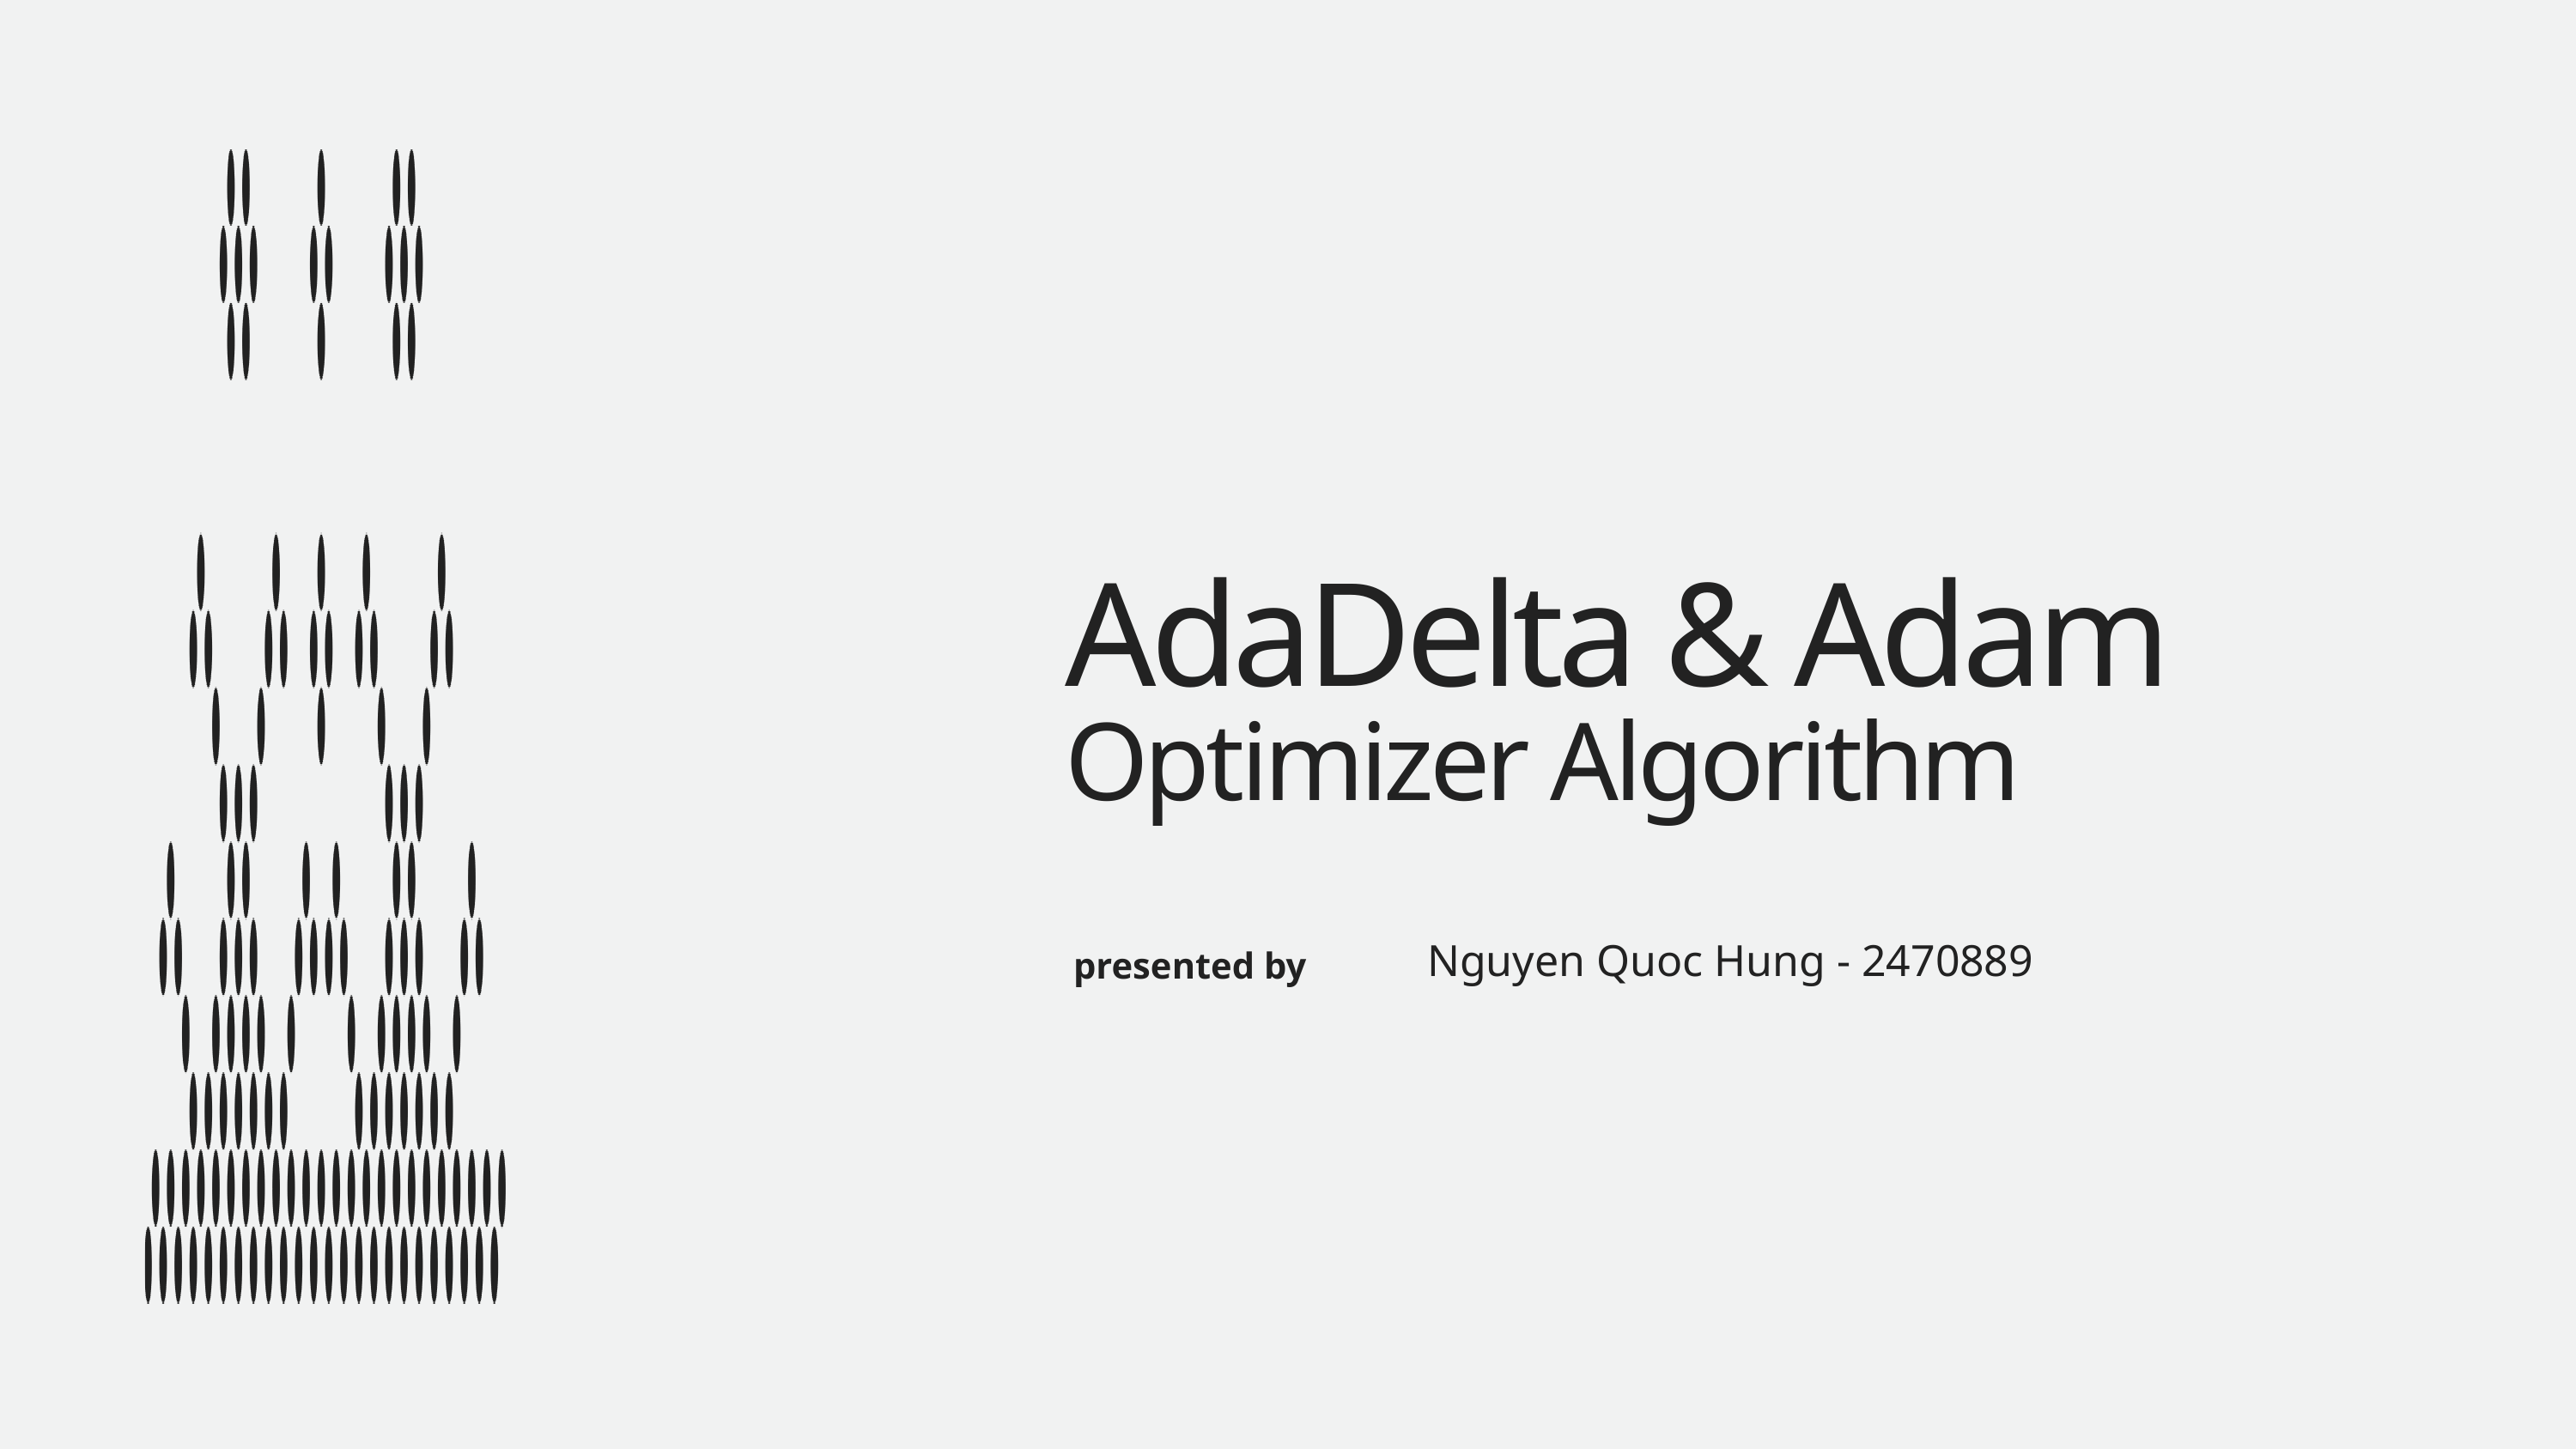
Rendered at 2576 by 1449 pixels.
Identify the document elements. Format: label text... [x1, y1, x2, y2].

text_box Nguyen Quoc Hung - 2470889 [1426, 924, 2151, 985]
text_box AdaDelta & Adam Optimizer Algorithm [1065, 572, 2432, 822]
text_box [144, 149, 506, 1304]
text_box presented by [1073, 943, 1446, 986]
